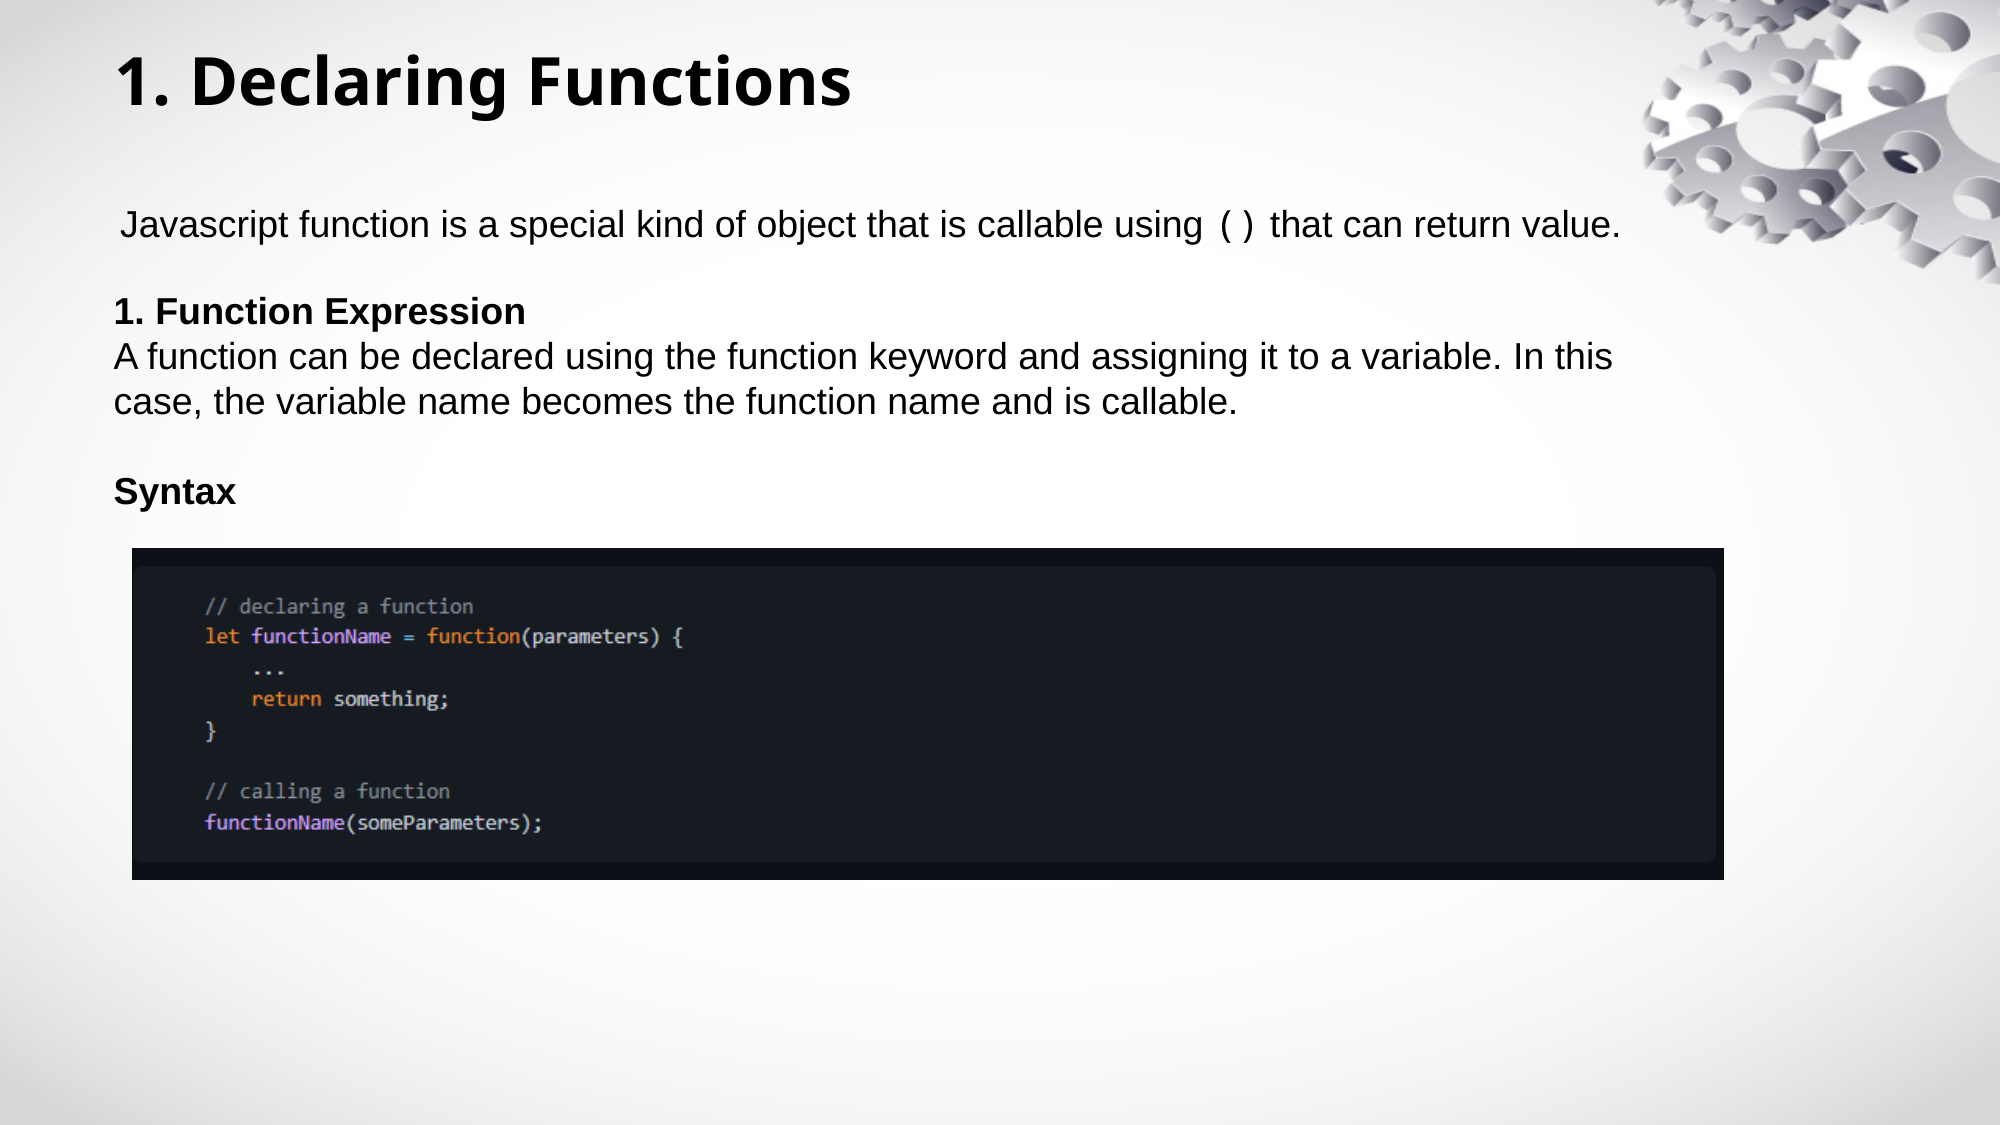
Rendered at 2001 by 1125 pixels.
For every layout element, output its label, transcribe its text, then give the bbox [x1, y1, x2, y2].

title 1. Declaring Functions [99, 30, 1901, 127]
picture [0, 0, 2000, 1125]
text_box Javascript function is a special kind of object that is callable using () that can return value. [105, 192, 1637, 279]
text_box 1. Function Expression A function can be declared using the function keyword and assigning it to a variable. In this case, the variable name becomes the function name and is callable. Syntax [98, 279, 1724, 565]
